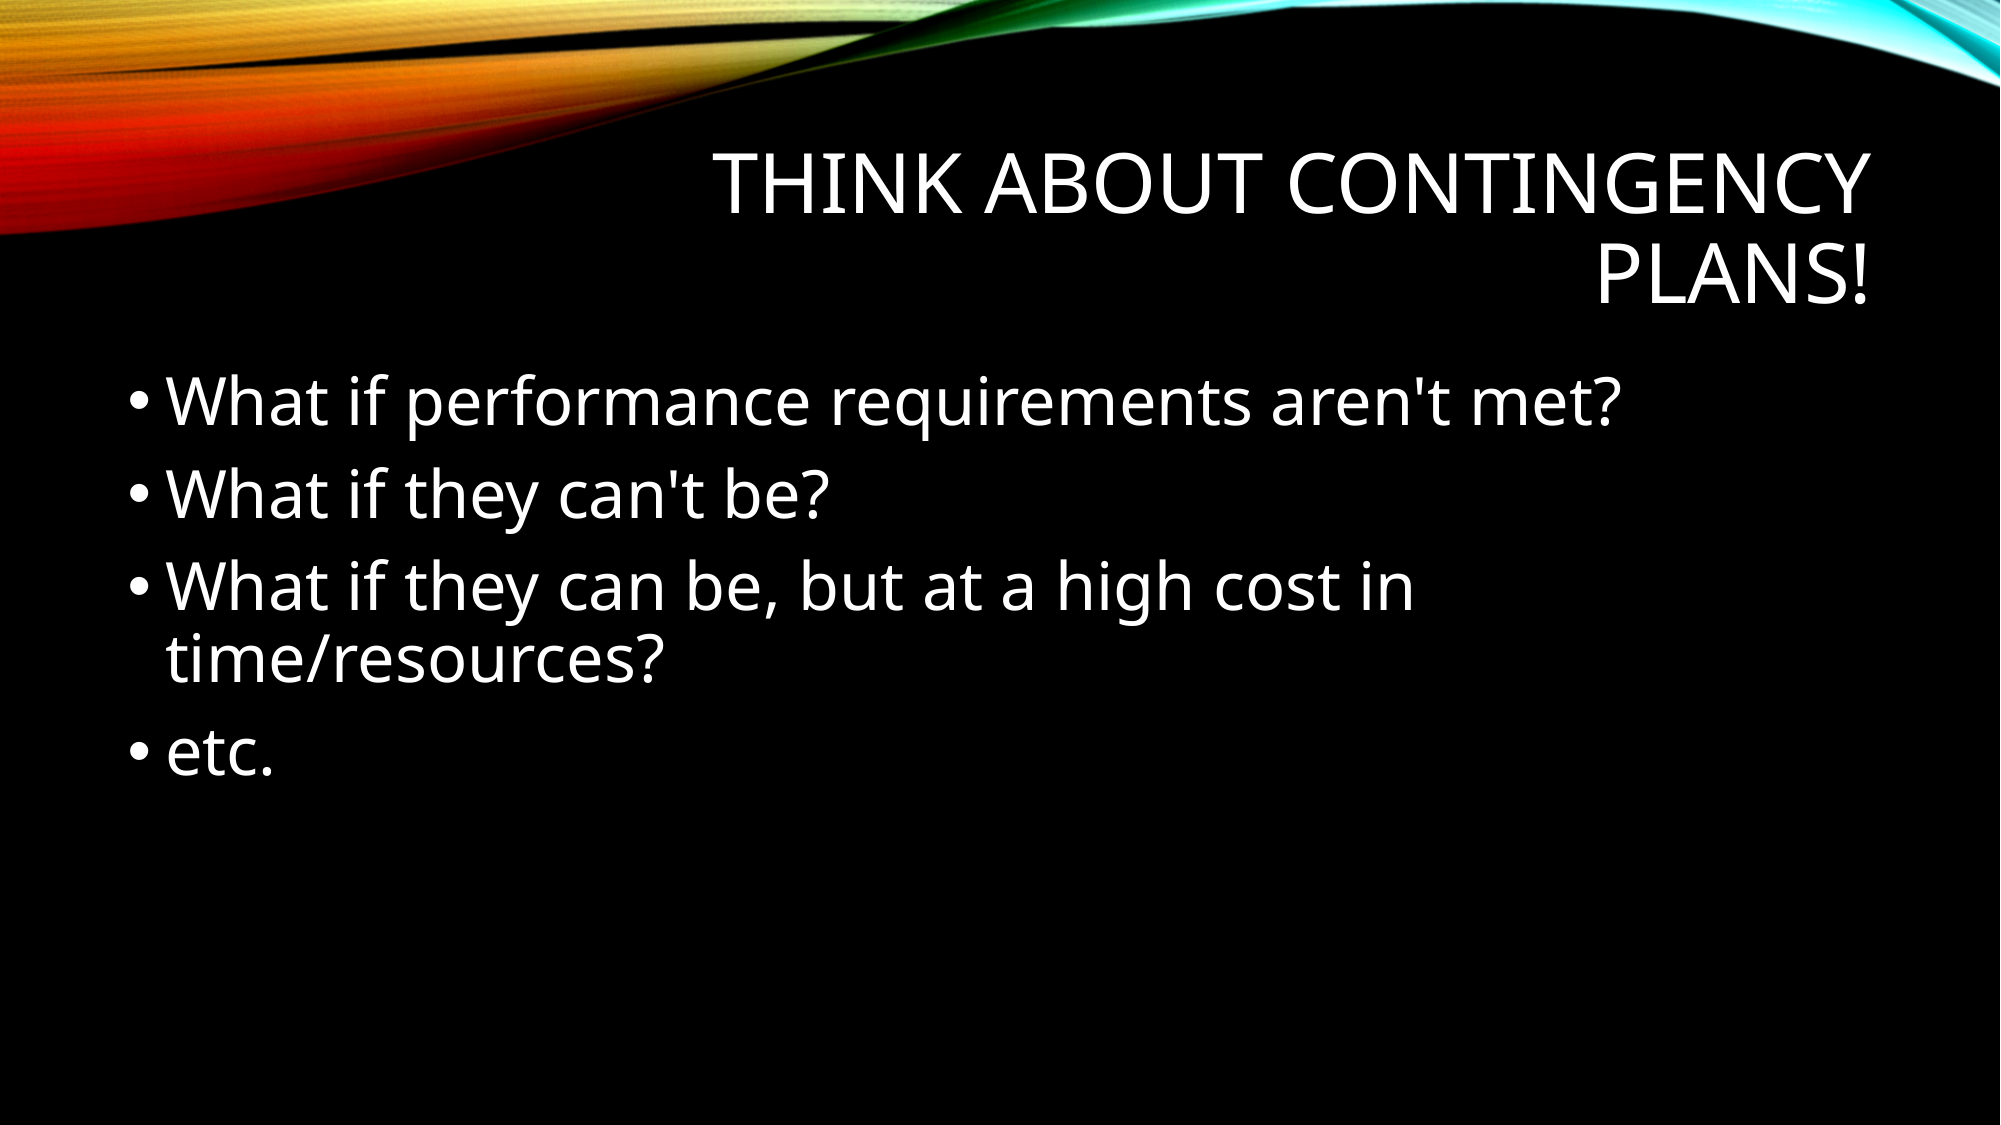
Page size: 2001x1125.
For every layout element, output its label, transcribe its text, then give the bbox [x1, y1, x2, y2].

picture [0, 0, 2000, 237]
title Think about contingency plans! [474, 125, 1888, 338]
list What if performance requirements aren't met? What if they can't be? What if they can be, but at a high cost in time/resources? etc. [112, 360, 1888, 1021]
